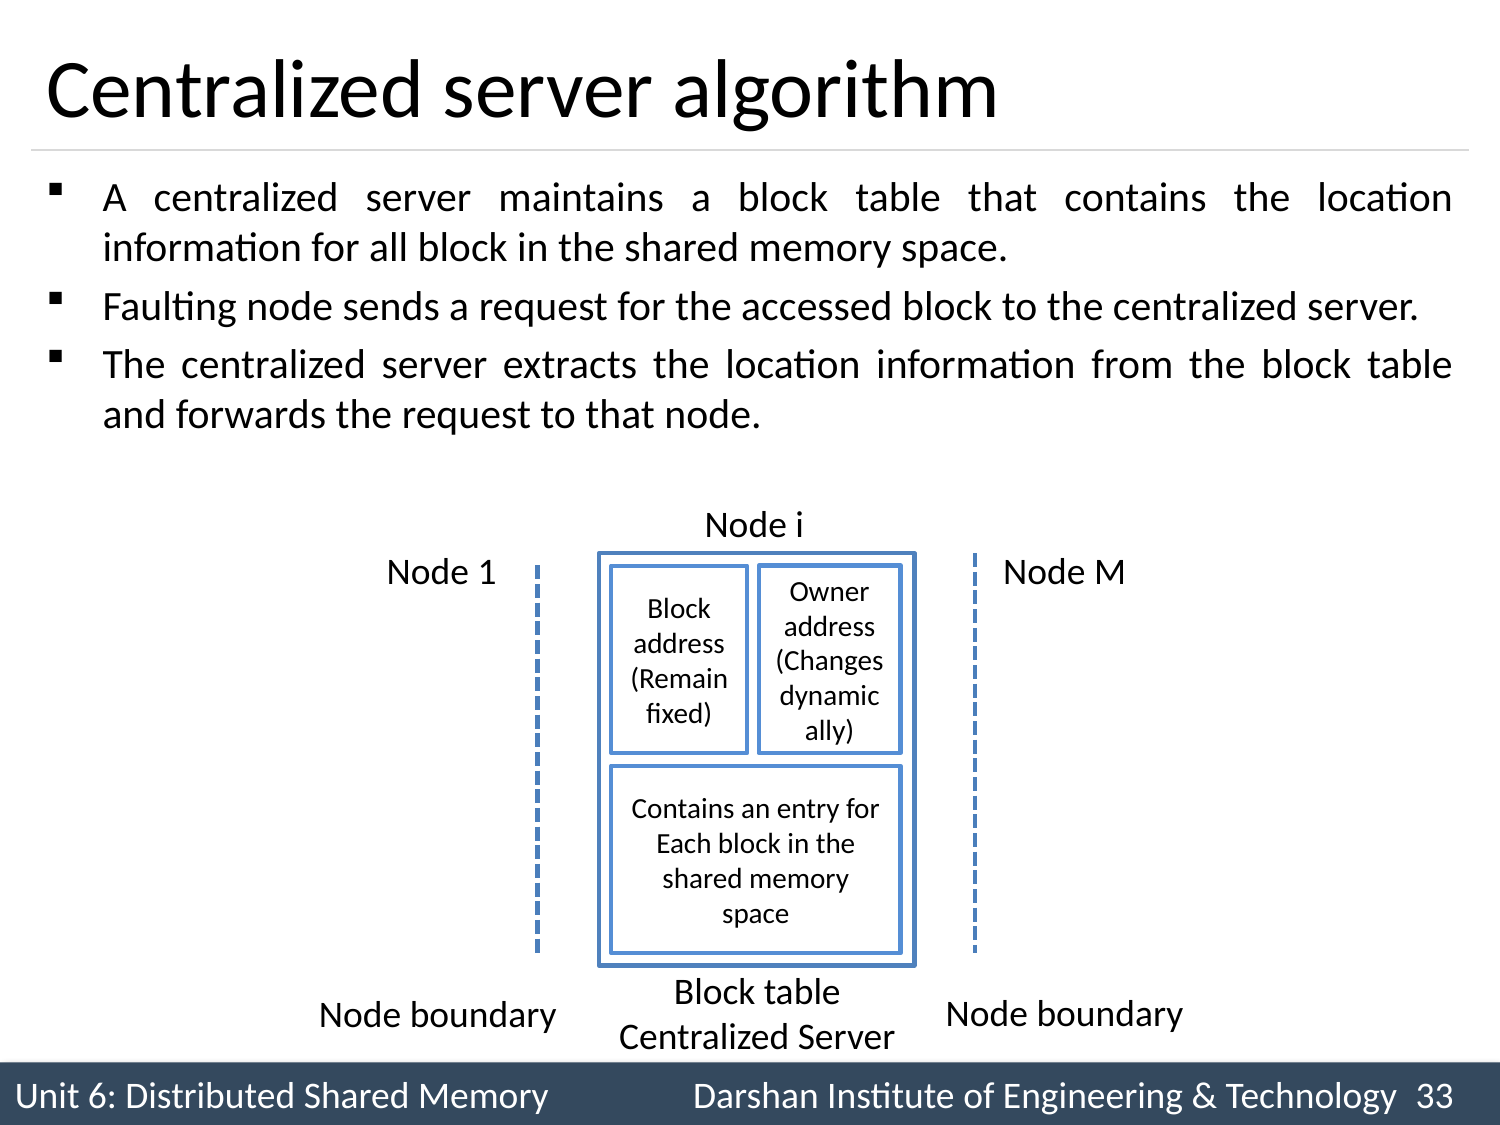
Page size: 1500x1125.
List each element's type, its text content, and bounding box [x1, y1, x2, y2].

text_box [302, 492, 1201, 1066]
list A centralized server maintains a block table that contains the location information for all block in the shared memory space. Faulting node sends a request for the accessed block to the centralized server. The centralized server extracts the location information from the block table and forwards the request to that node. [31, 162, 1469, 508]
title Centralized server algorithm [31, 17, 1469, 150]
